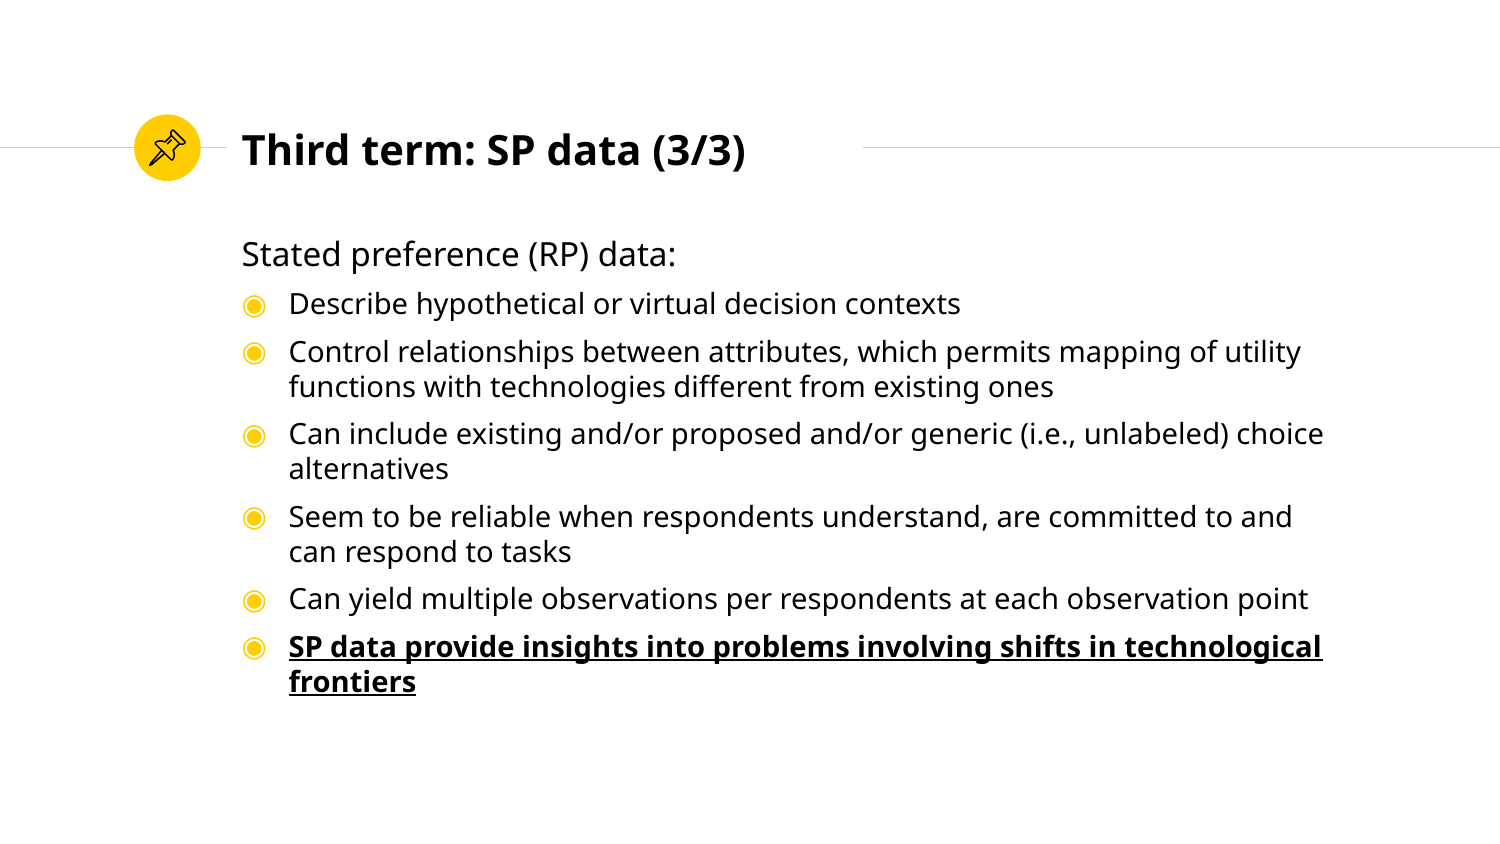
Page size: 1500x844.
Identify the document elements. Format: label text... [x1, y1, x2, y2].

list Stated preference (RP) data: Describe hypothetical or virtual decision contexts Control relationships between attributes, which permits mapping of utility functions with technologies different from existing ones Can include existing and/or proposed and/or generic (i.e., unlabeled) choice alternatives Seem to be reliable when respondents understand, are committed to and can respond to tasks Can yield multiple observations per respondents at each observation point SP data provide insights into problems involving shifts in technological frontiers [226, 218, 1344, 766]
title Third term: SP data (3/3) [226, 113, 863, 185]
